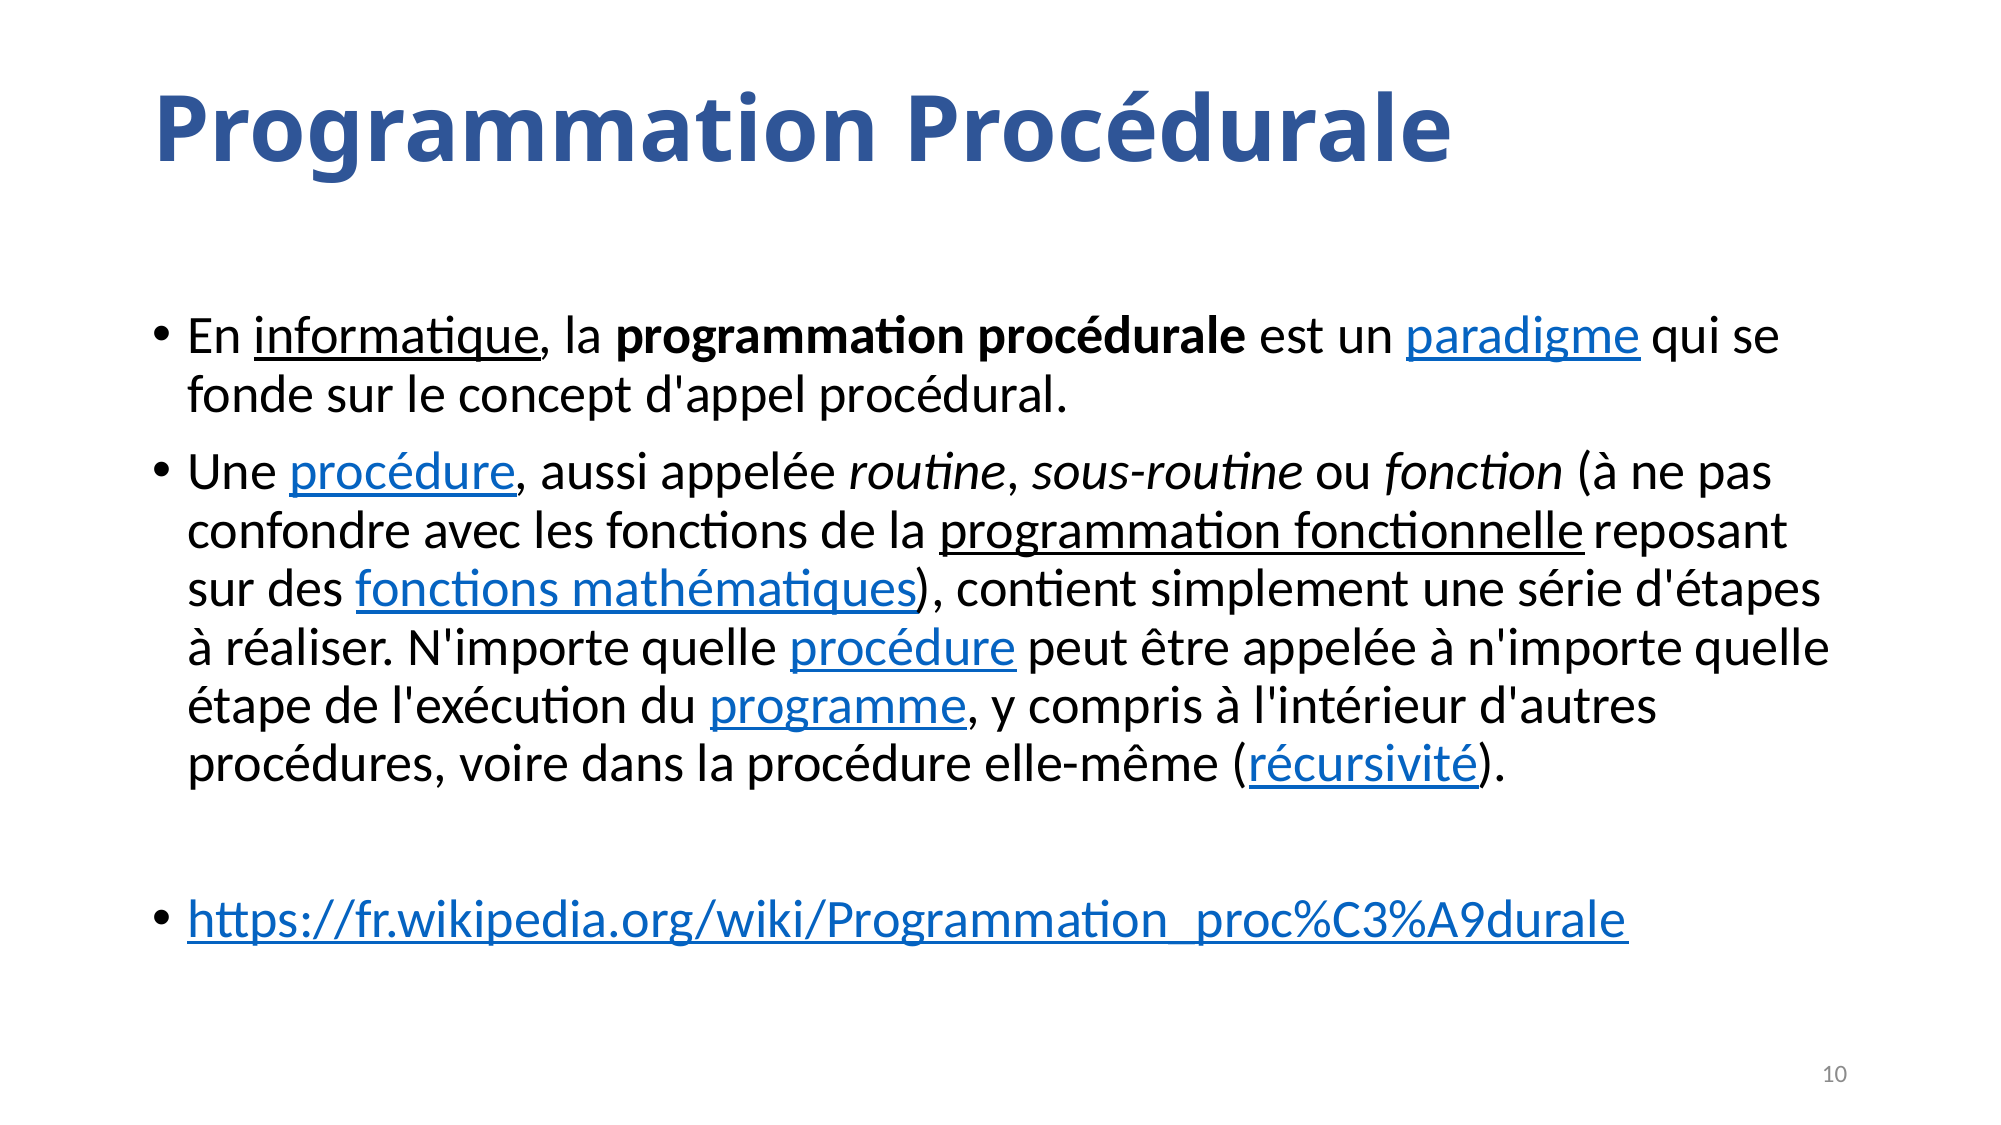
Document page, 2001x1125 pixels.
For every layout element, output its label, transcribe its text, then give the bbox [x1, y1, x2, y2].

slide_number 10 [1412, 1042, 1863, 1103]
list En informatique, la programmation procédurale est un paradigme qui se fonde sur le concept d'appel procédural. Une procédure, aussi appelée routine, sous-routine ou fonction (à ne pas confondre avec les fonctions de la programmation fonctionnelle reposant sur des fonctions mathématiques), contient simplement une série d'étapes à réaliser. N'importe quelle procédure peut être appelée à n'importe quelle étape de l'exécution du programme, y compris à l'intérieur d'autres procédures, voire dans la procédure elle-même (récursivité). https://fr.wikipedia.org/wiki/Programmation_proc%C3%A9durale [137, 299, 1863, 1014]
title Programmation Procédurale [137, 23, 1863, 241]
